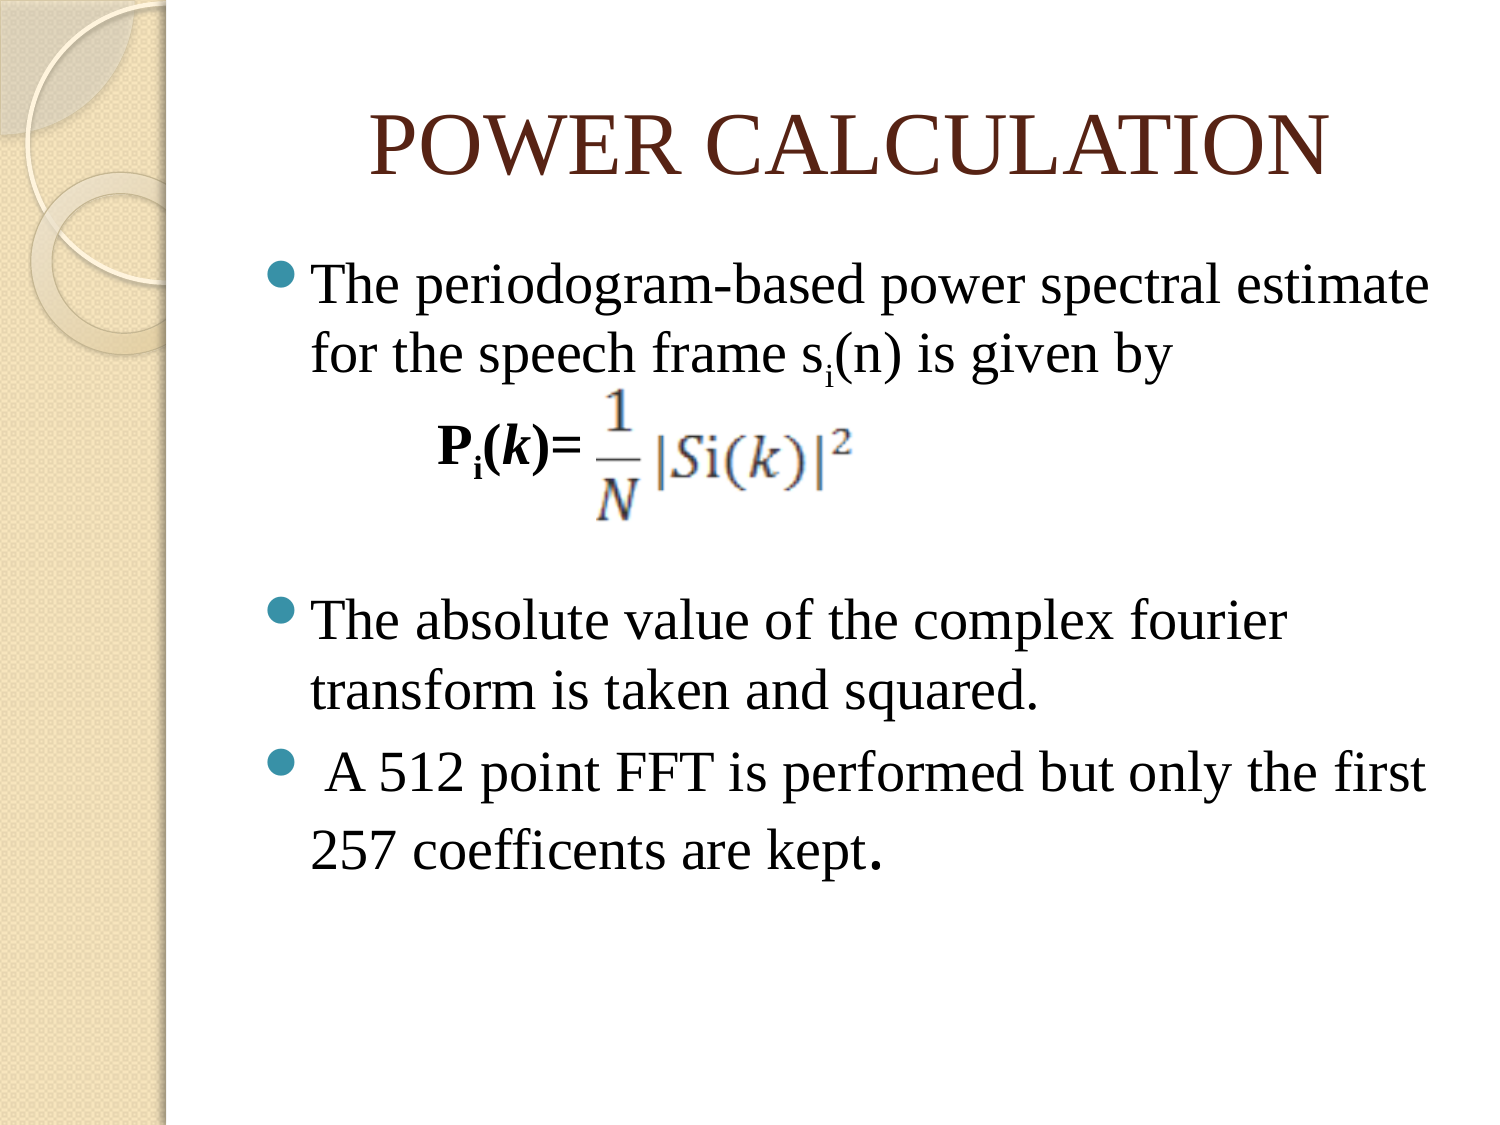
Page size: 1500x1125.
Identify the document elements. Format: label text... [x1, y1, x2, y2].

title POWER CALCULATION [235, 45, 1466, 233]
list The periodogram-based power spectral estimate for the speech frame si(n) is given by Pi(k)= The absolute value of the complex fourier transform is taken and squared. A 512 point FFT is performed but only the first 257 coefficents are kept. [235, 237, 1466, 1025]
picture [596, 383, 857, 533]
